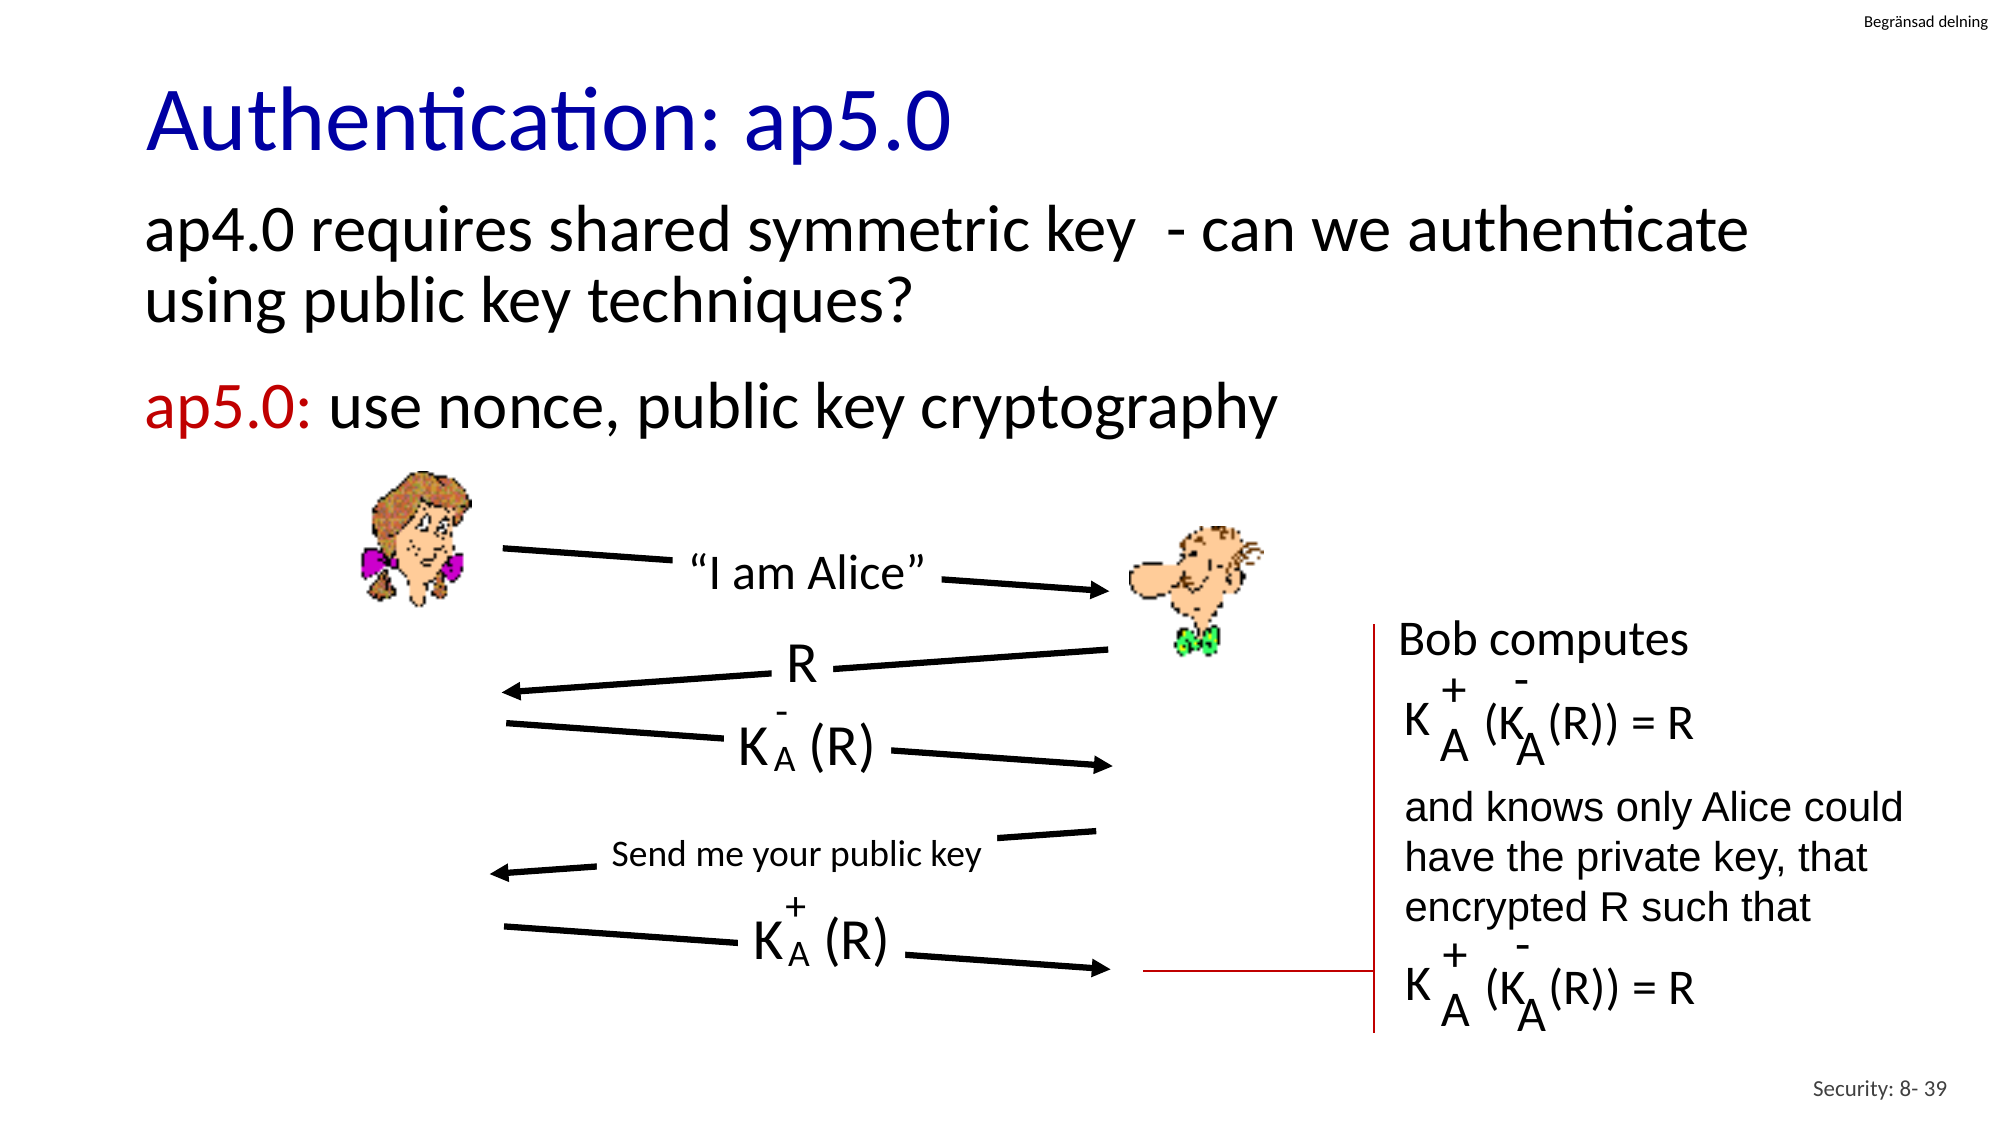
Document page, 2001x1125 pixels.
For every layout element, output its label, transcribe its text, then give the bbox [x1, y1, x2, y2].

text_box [489, 821, 1097, 883]
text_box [506, 676, 1113, 788]
picture [357, 471, 472, 614]
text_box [504, 871, 1111, 983]
text_box ap4.0 requires shared symmetric key - can we authenticate using public key techniques? ap5.0: use nonce, public key cryptography [129, 186, 1922, 450]
title Authentication: ap5.0 [131, 47, 1856, 186]
picture [1129, 526, 1264, 663]
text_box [502, 531, 1110, 608]
slide_number Security: 8- 39 [1512, 1056, 1963, 1117]
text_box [1143, 598, 1934, 1061]
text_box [501, 616, 1109, 703]
